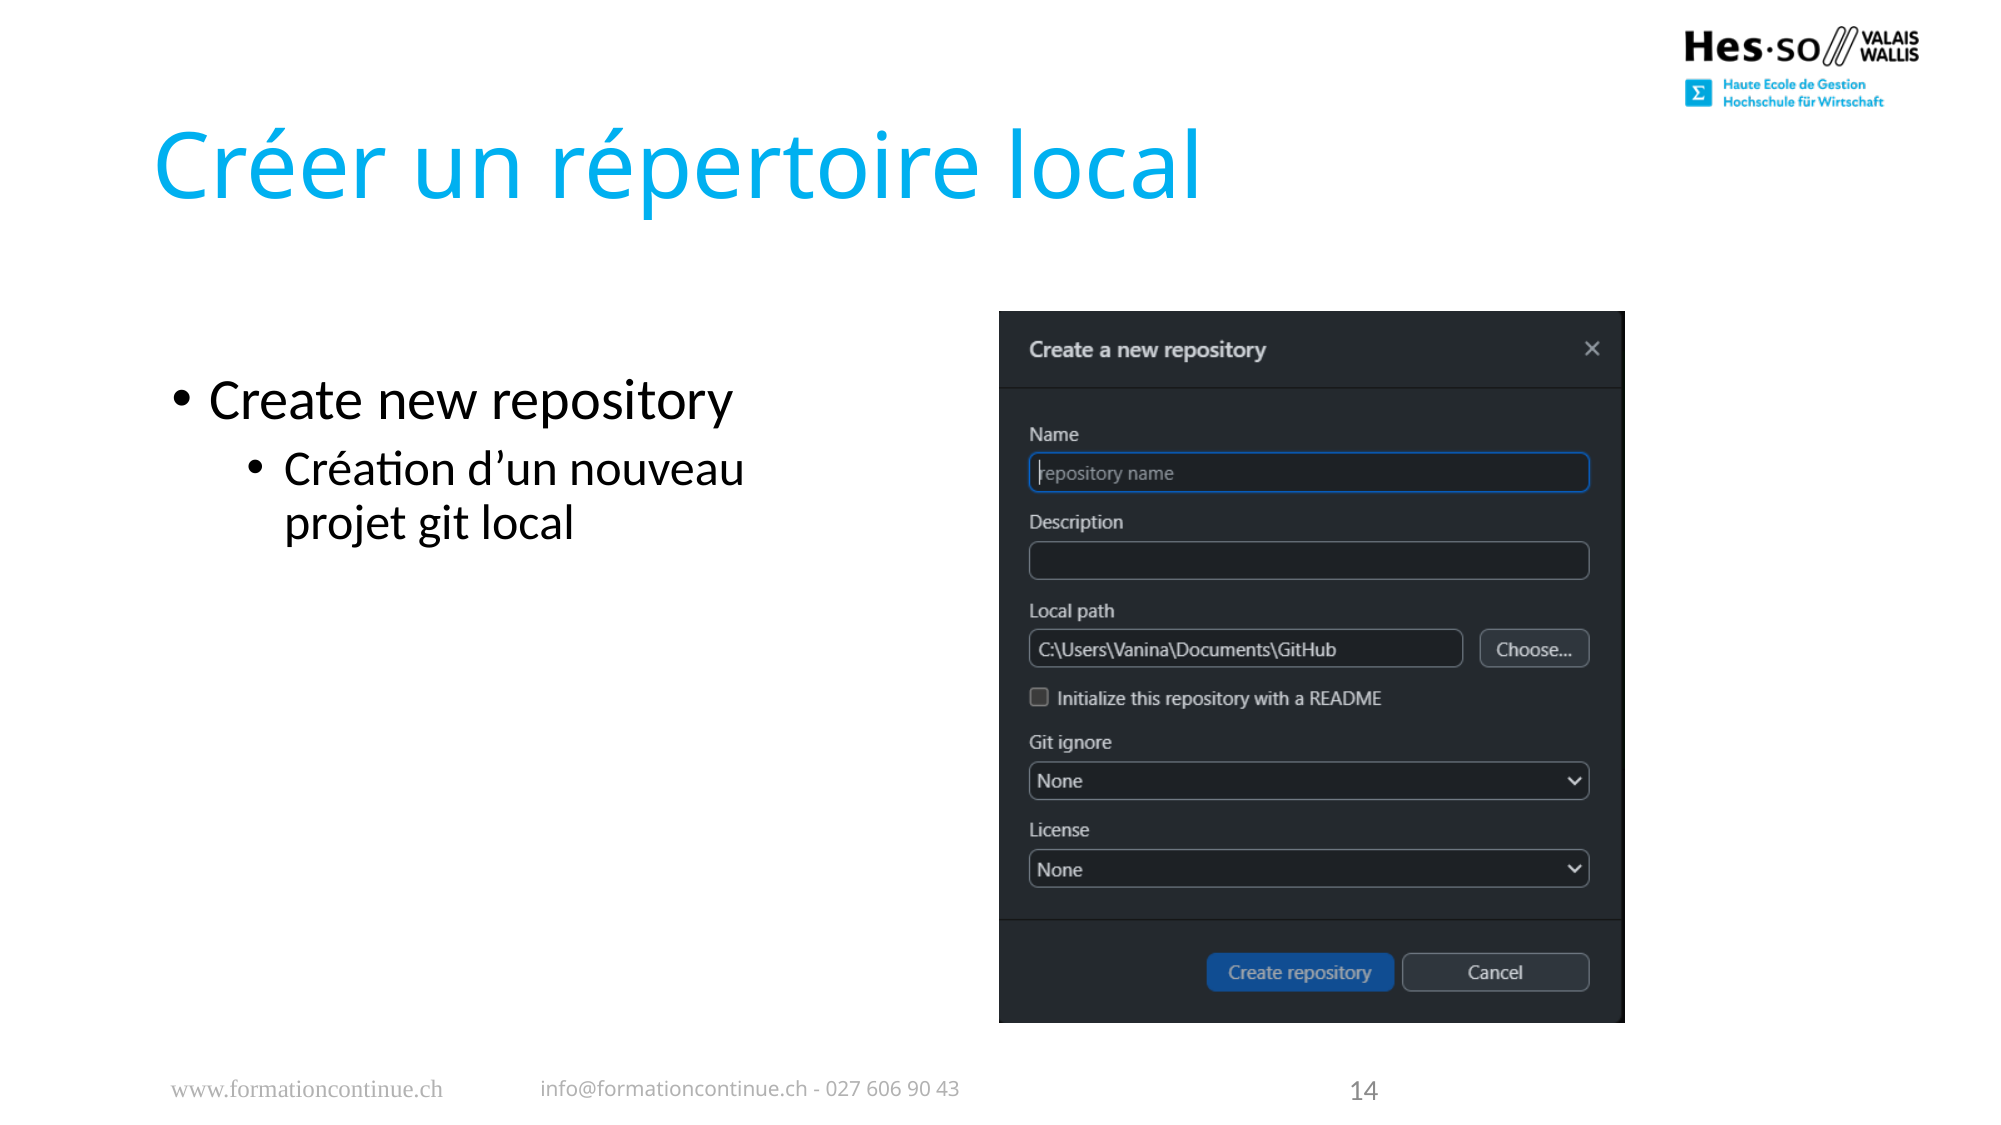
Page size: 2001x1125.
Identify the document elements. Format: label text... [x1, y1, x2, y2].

slide_number www.formationcontinue.ch [155, 1057, 494, 1118]
picture [999, 311, 1625, 1023]
title Créer un répertoire local [137, 59, 1863, 278]
footer info@formationcontinue.ch - 027 606 90 43 [512, 1057, 988, 1118]
picture [1685, 26, 1919, 107]
slide_number 14 [1080, 1059, 1394, 1118]
list Create new repository Création d’un nouveau projet git local [156, 361, 884, 925]
